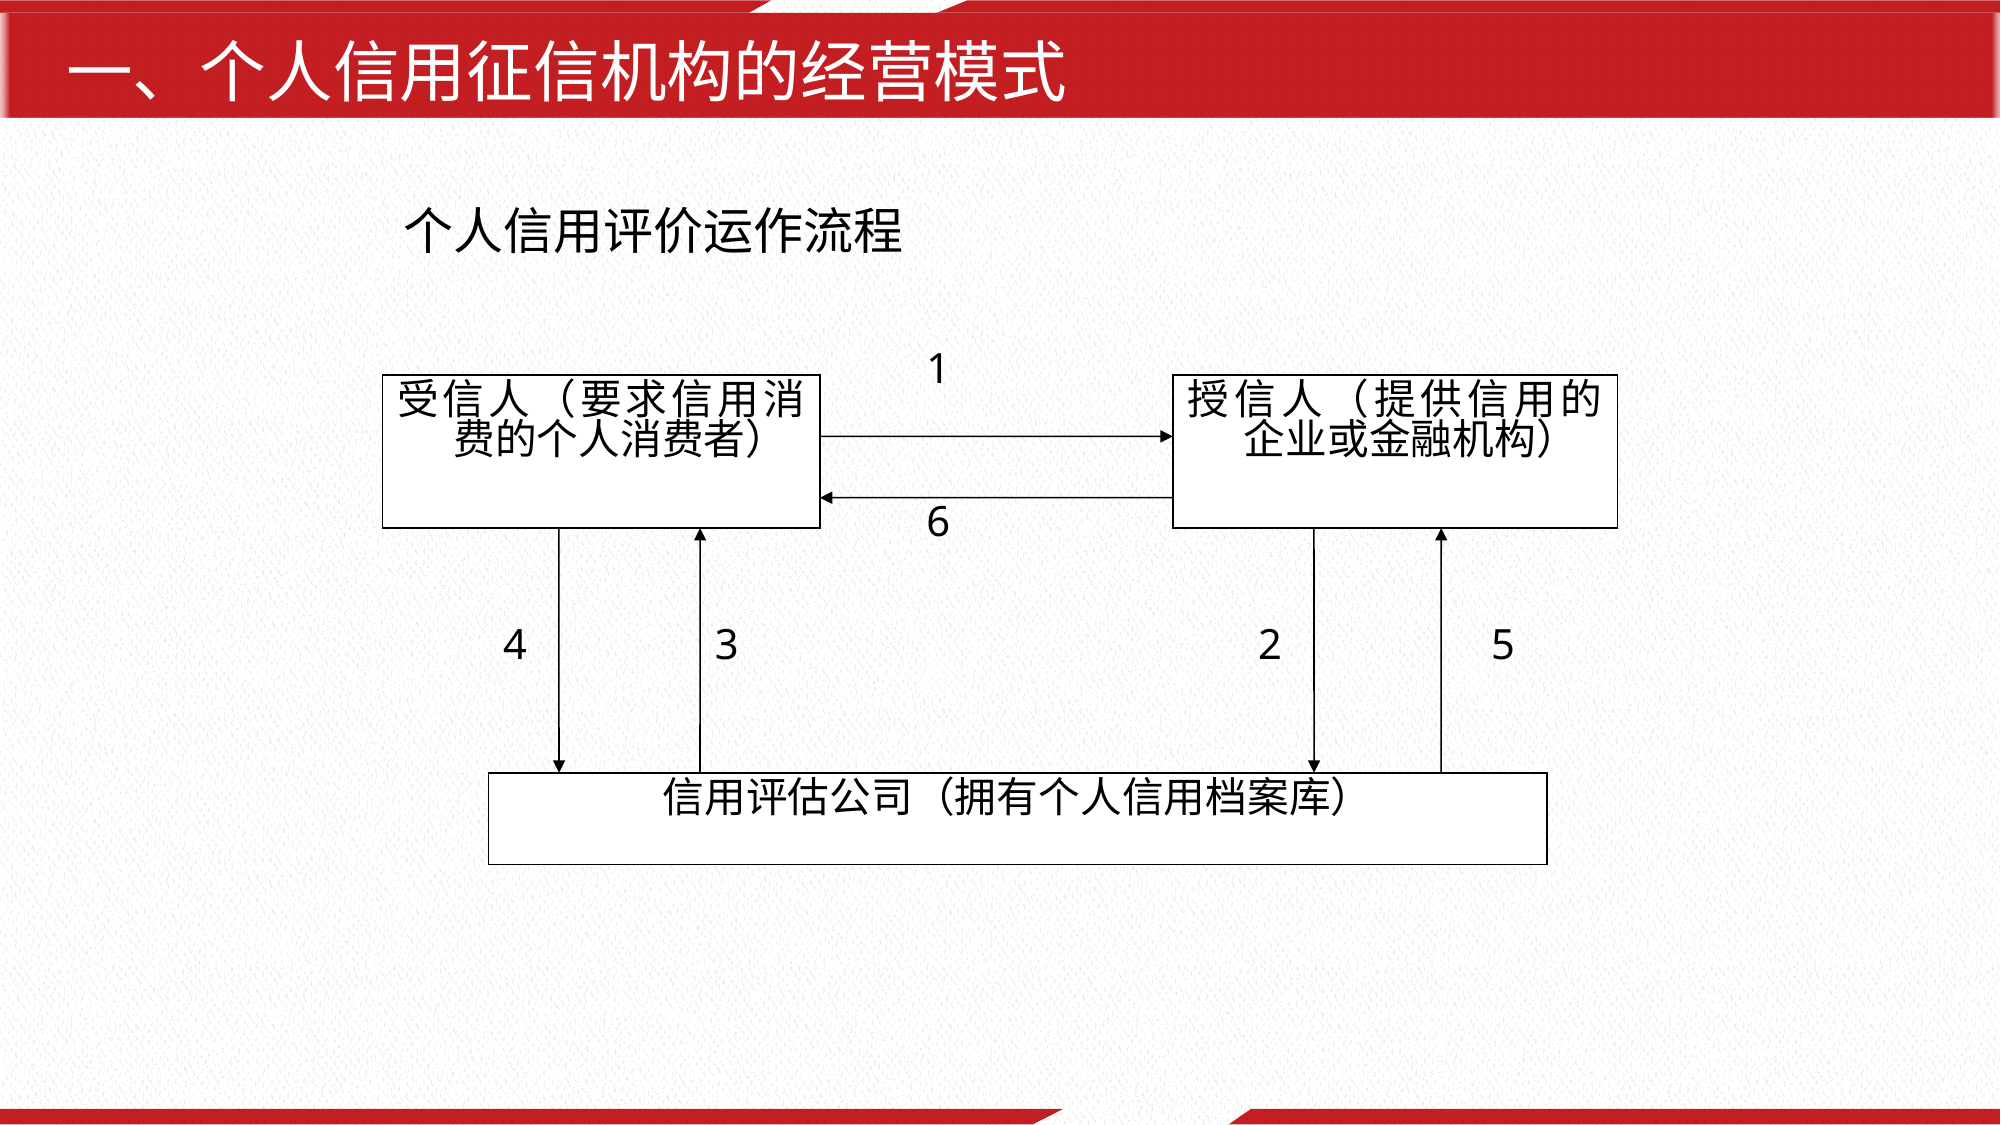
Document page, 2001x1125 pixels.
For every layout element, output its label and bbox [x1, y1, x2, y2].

text_box [276, 198, 1724, 1079]
text_box [0, 118, 2000, 1125]
text_box [0, 0, 2000, 12]
picture [0, 12, 2000, 118]
